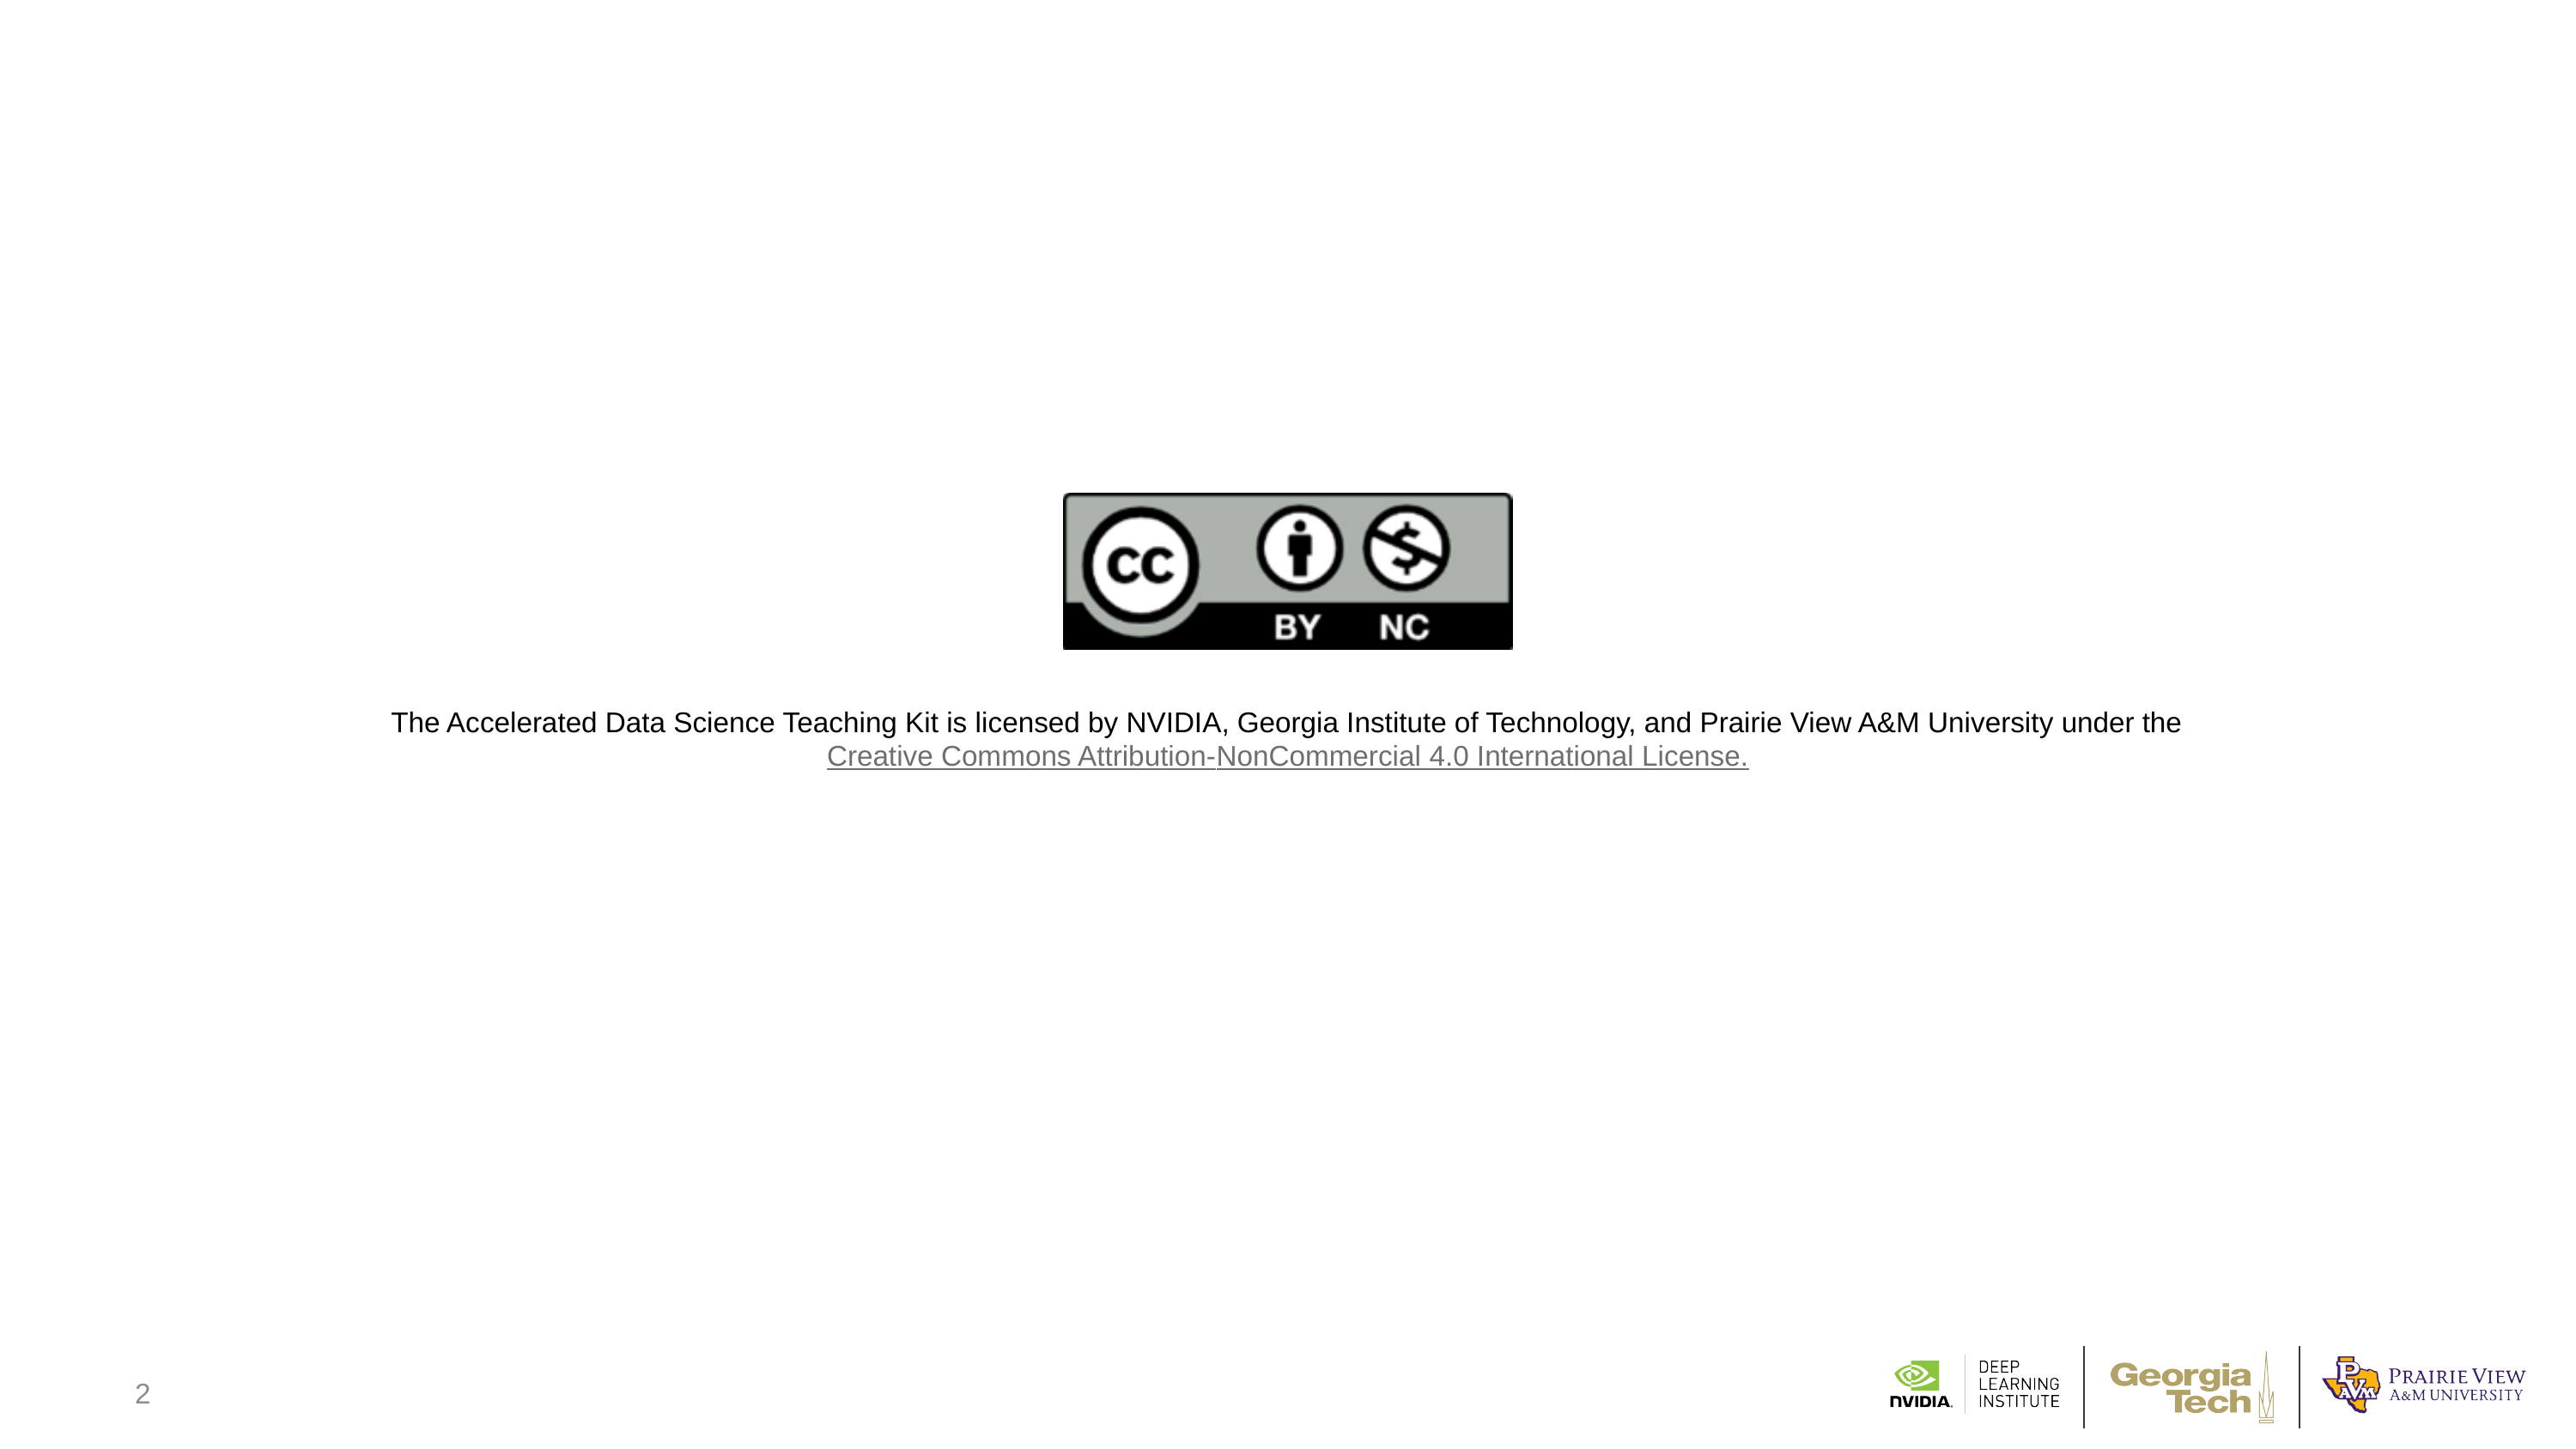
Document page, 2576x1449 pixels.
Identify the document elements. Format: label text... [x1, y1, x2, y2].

picture [1063, 493, 1513, 650]
list The Accelerated Data Science Teaching Kit is licensed by NVIDIA, Georgia Institute of Technology, and Prairie View A&M University under the Creative Commons Attribution-NonCommercial 4.0 International License. [119, 700, 2457, 1449]
picture [2457, 1344, 2542, 1425]
